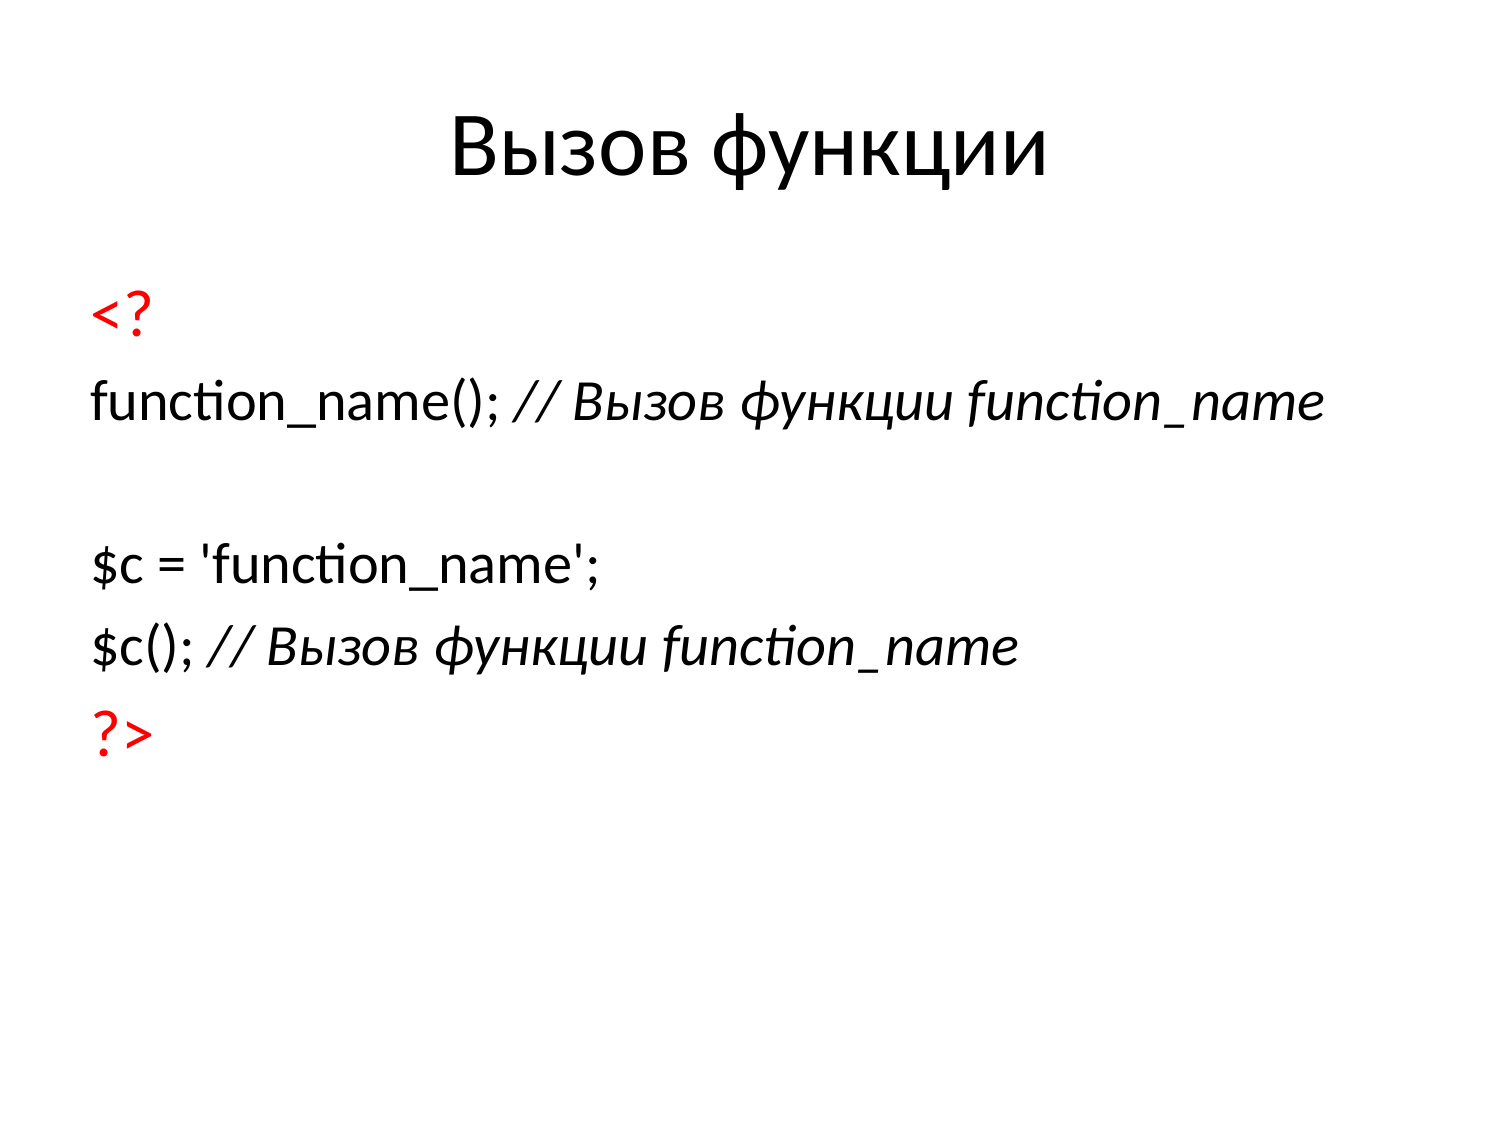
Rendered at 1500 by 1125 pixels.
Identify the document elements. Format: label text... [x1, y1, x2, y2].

title Вызов функции [75, 45, 1425, 233]
list <? function_name(); // Вызов функции function_name $c = 'function_name'; $c(); // Вызов функции function_name ?> [75, 262, 1425, 1005]
